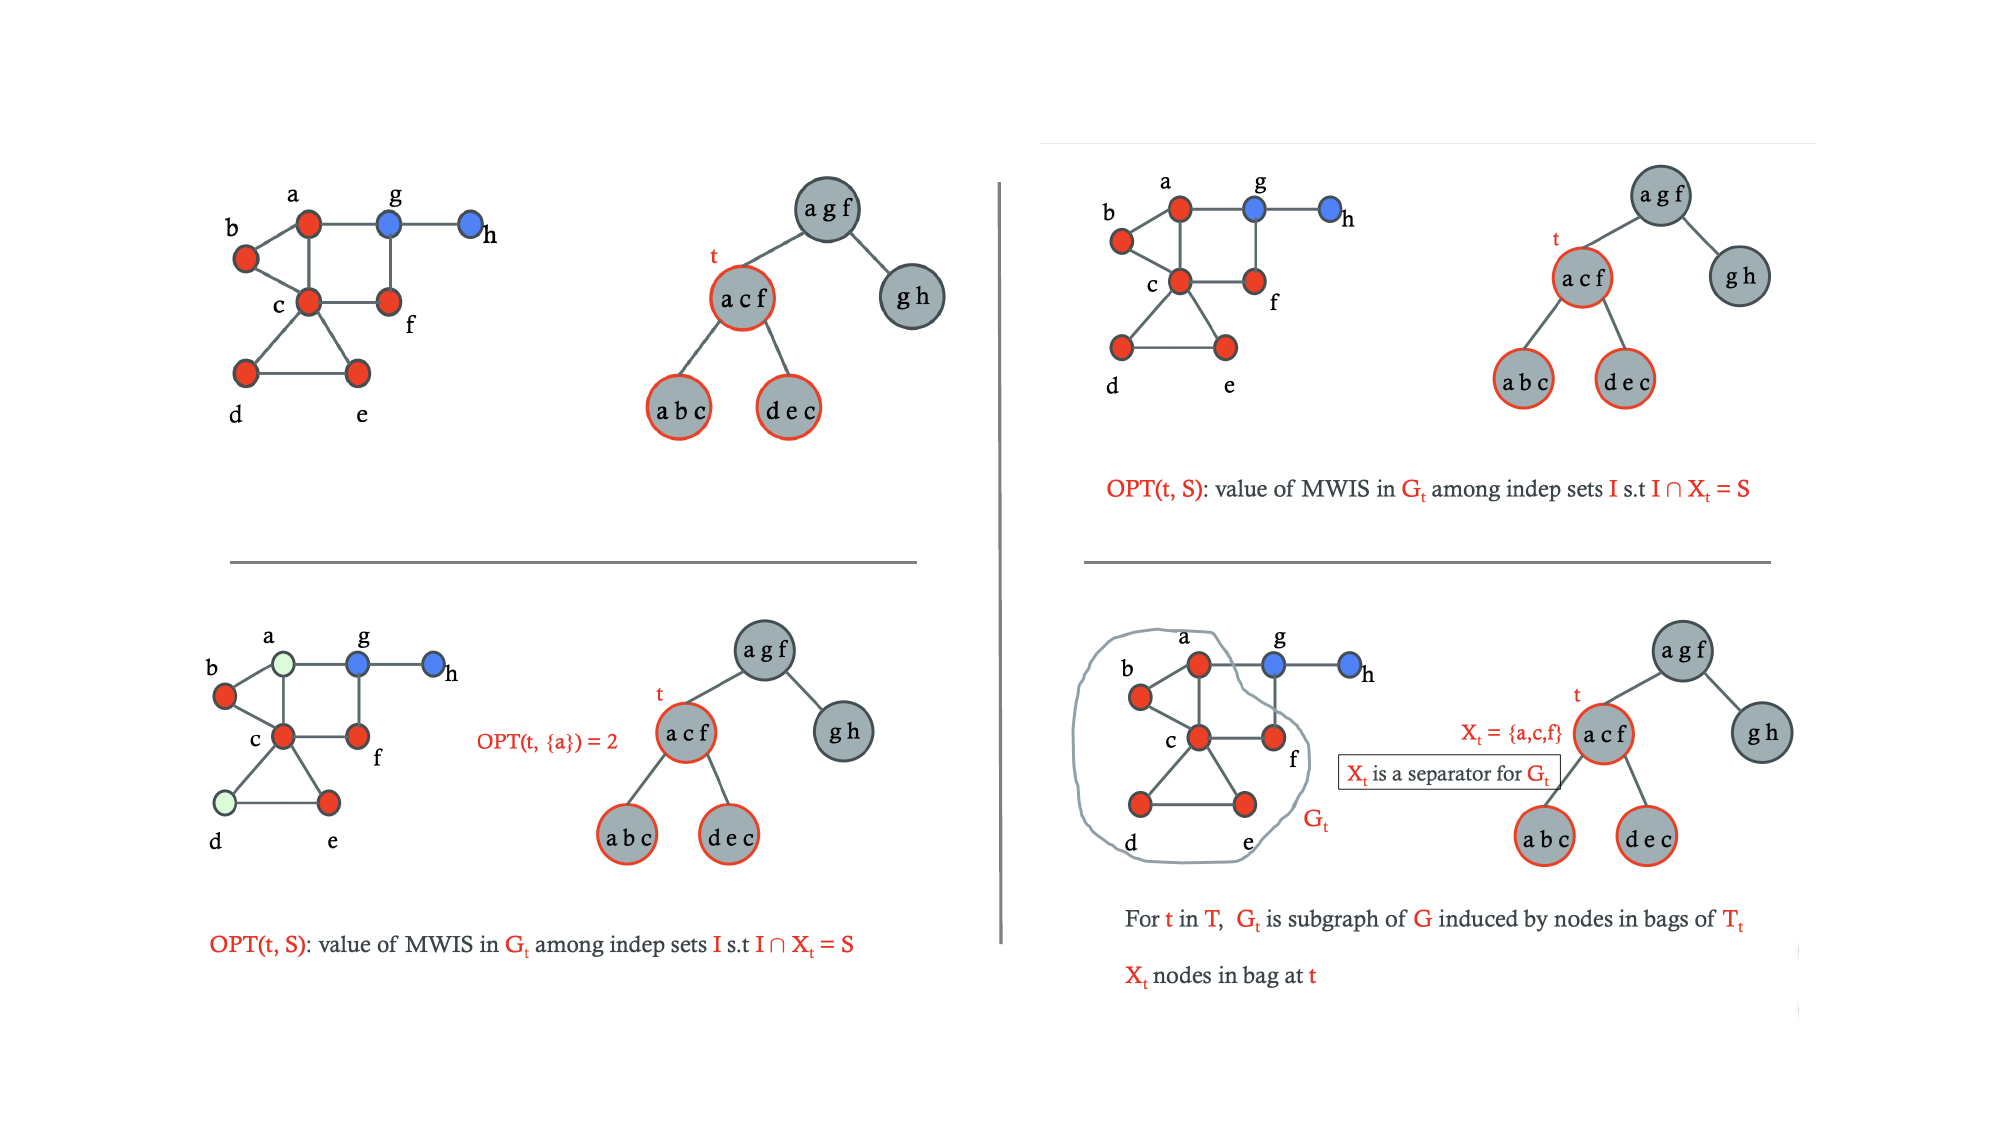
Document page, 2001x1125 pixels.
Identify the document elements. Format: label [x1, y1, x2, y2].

picture [1040, 143, 1816, 553]
picture [138, 600, 914, 1008]
picture [194, 156, 972, 503]
picture [1057, 602, 1799, 1022]
